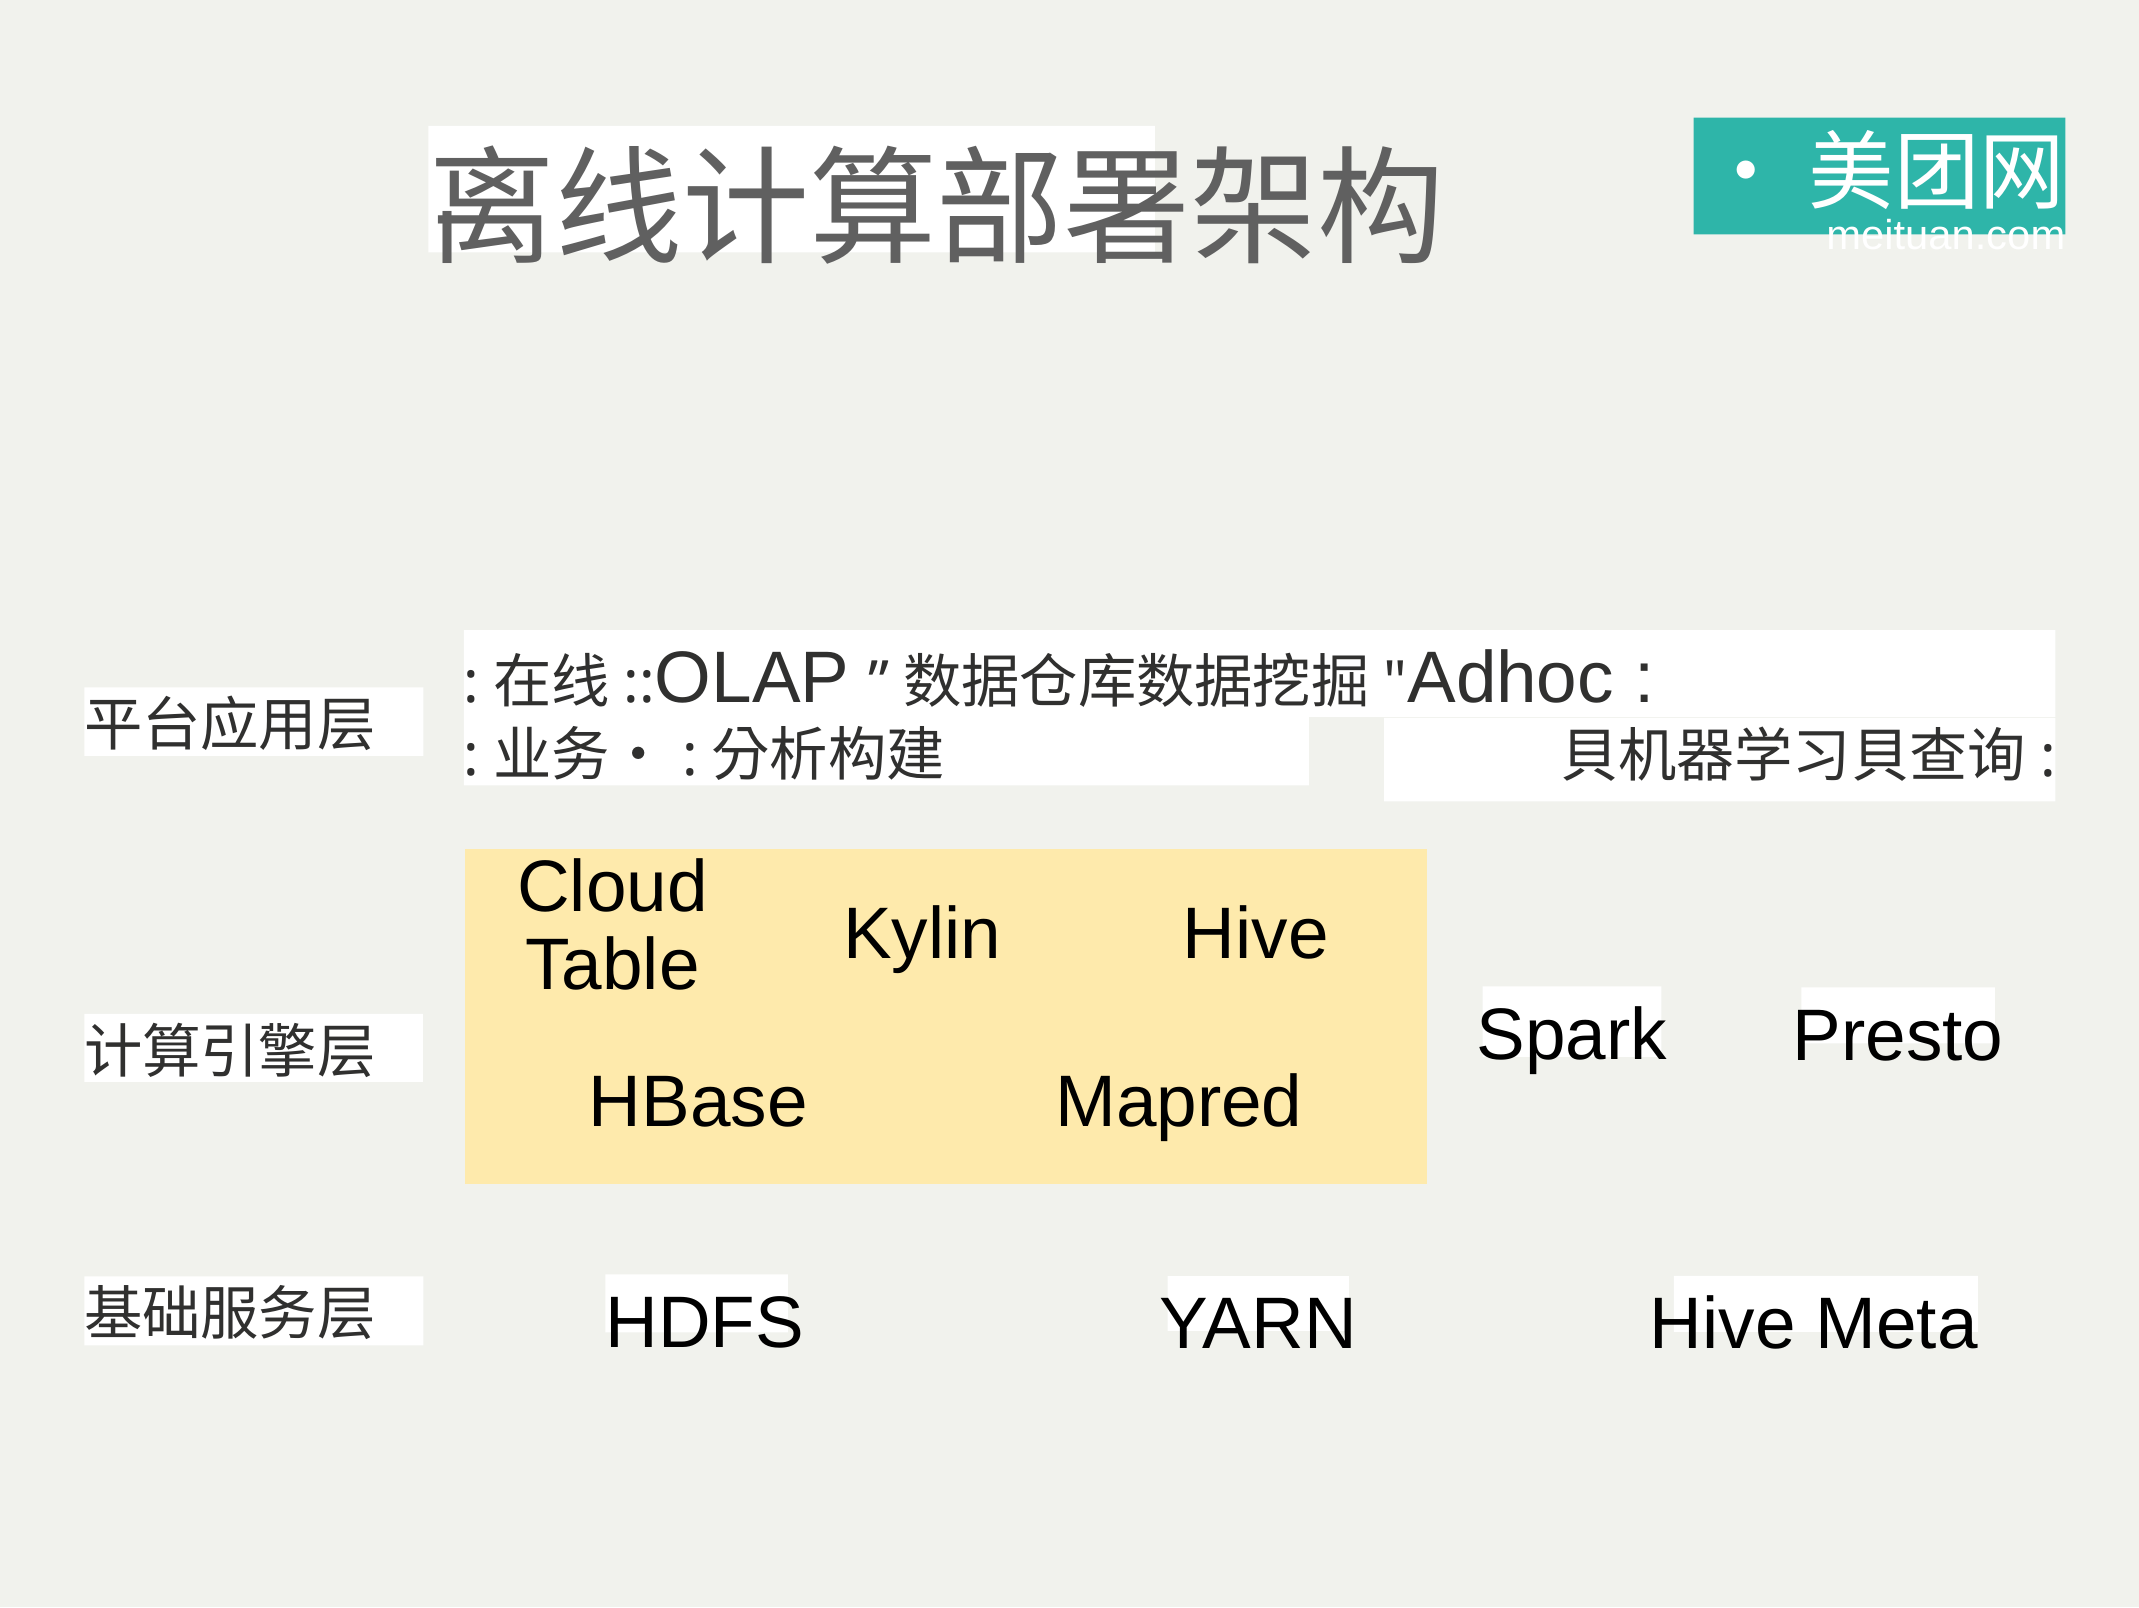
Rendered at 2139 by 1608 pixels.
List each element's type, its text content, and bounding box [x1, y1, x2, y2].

text_box •美团网 meituan.com [1693, 117, 2066, 235]
text_box YARN [1167, 1276, 1349, 1331]
table_header Kylin [760, 849, 1084, 1018]
text_box Spark [1482, 986, 1662, 1057]
text_box :业务•:分析构建 [463, 716, 1309, 786]
text_box :在线::OLAP ”数据仓库数据挖掘"Adhoc : [463, 630, 2056, 717]
text_box 计算引擎层 [84, 1013, 423, 1082]
table_header Cloud Table [465, 849, 760, 1018]
table_header Hive [1084, 849, 1427, 1018]
table_cell HBase [465, 1018, 931, 1184]
text_box Presto [1801, 987, 1995, 1044]
text_box HDFS [605, 1274, 788, 1333]
text_box 基础服务层 [84, 1276, 424, 1346]
text_box 离线计算部署架构 [428, 125, 1155, 253]
text_box 平台应用层 [84, 687, 424, 756]
text_box Hive Meta [1673, 1275, 1978, 1332]
table_cell Mapred [931, 1018, 1427, 1184]
text_box 貝机器学习貝查询: [1384, 717, 2056, 802]
